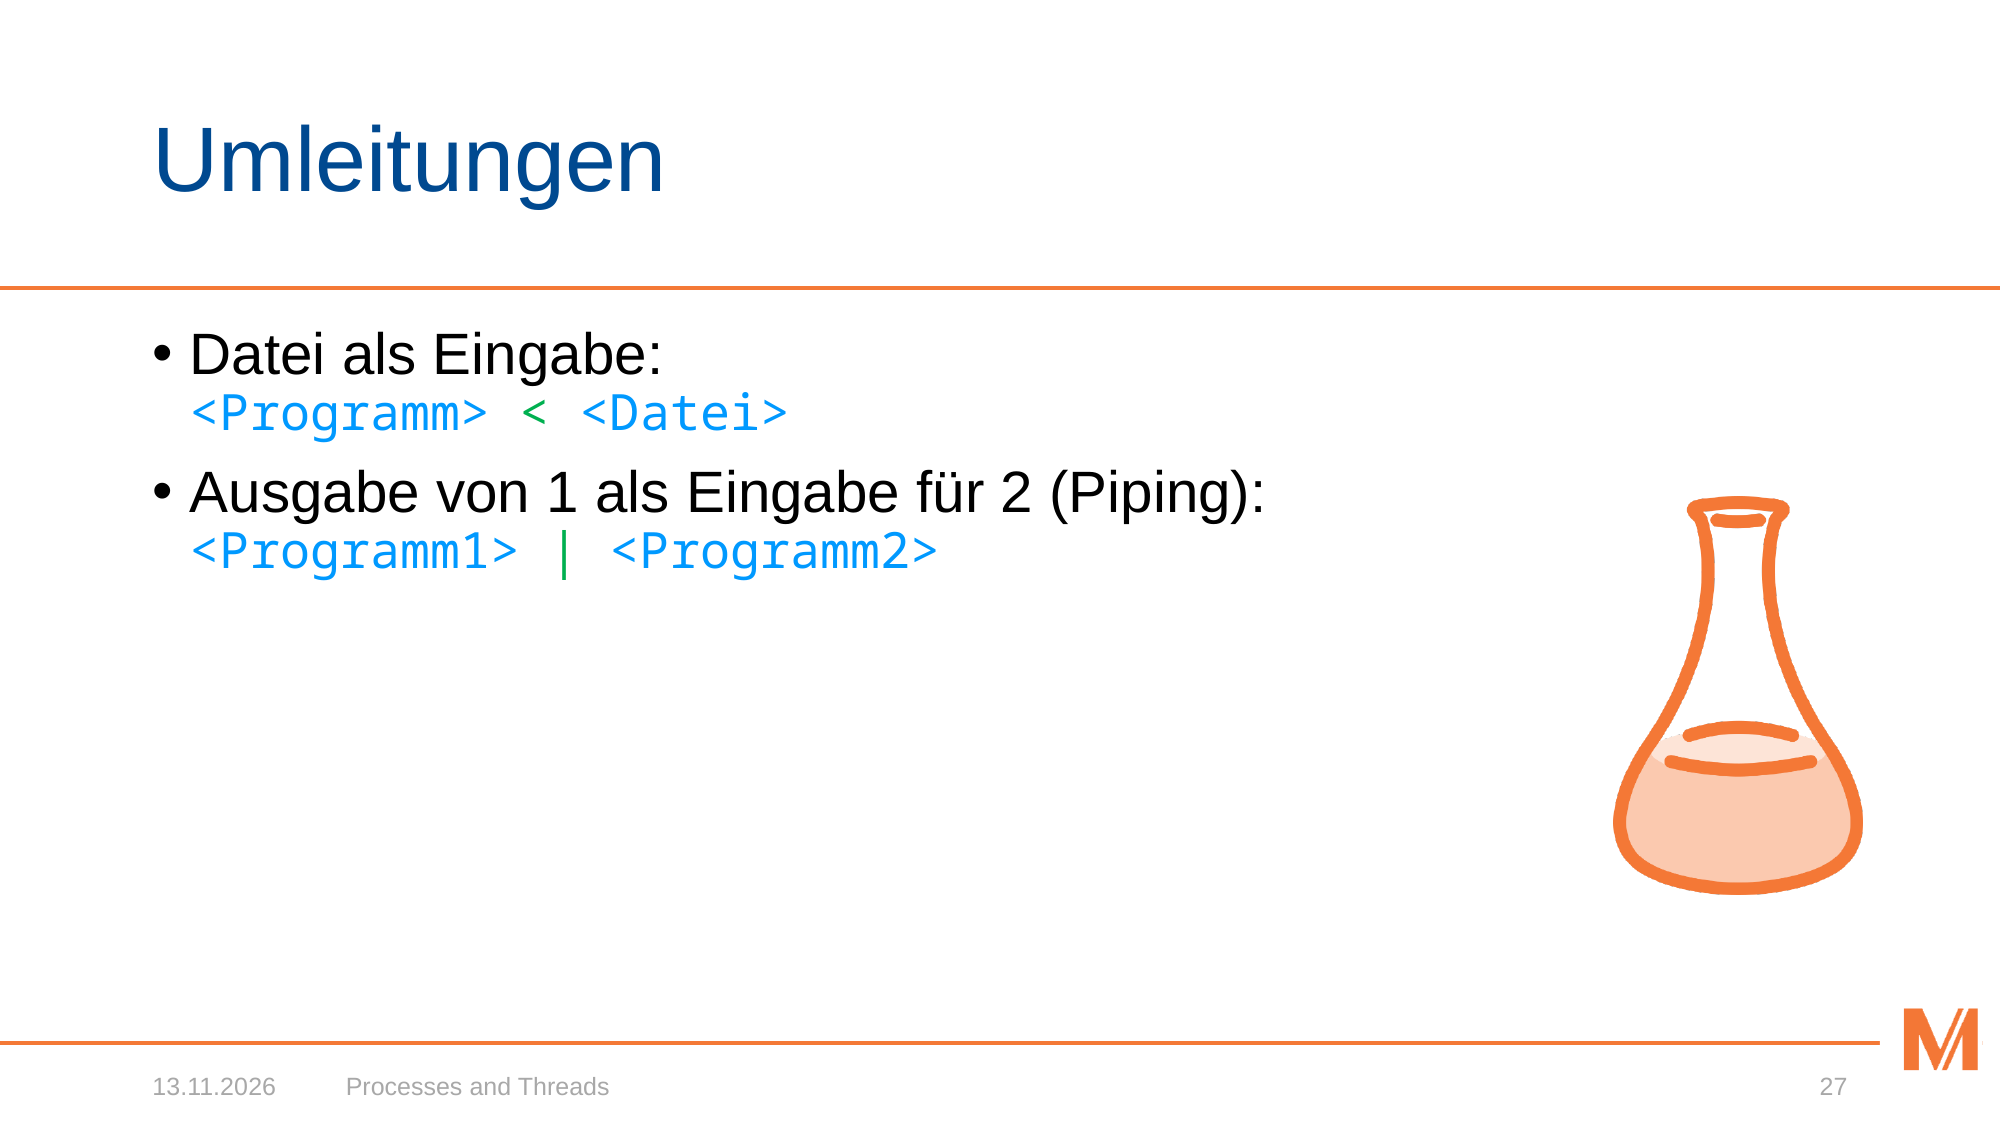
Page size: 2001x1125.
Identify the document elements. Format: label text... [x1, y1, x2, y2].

footer Processes and Threads [330, 1055, 1721, 1116]
slide_number 27 [1743, 1055, 1863, 1116]
title Umleitungen [137, 59, 1863, 264]
picture [1613, 496, 1863, 895]
list Datei als Eingabe: <Programm> < <Datei> Ausgabe von 1 als Eingabe für 2 (Piping): <Programm1> | <Programm2> [137, 316, 1552, 1014]
picture [1879, 989, 1982, 1097]
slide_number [137, 1055, 313, 1116]
